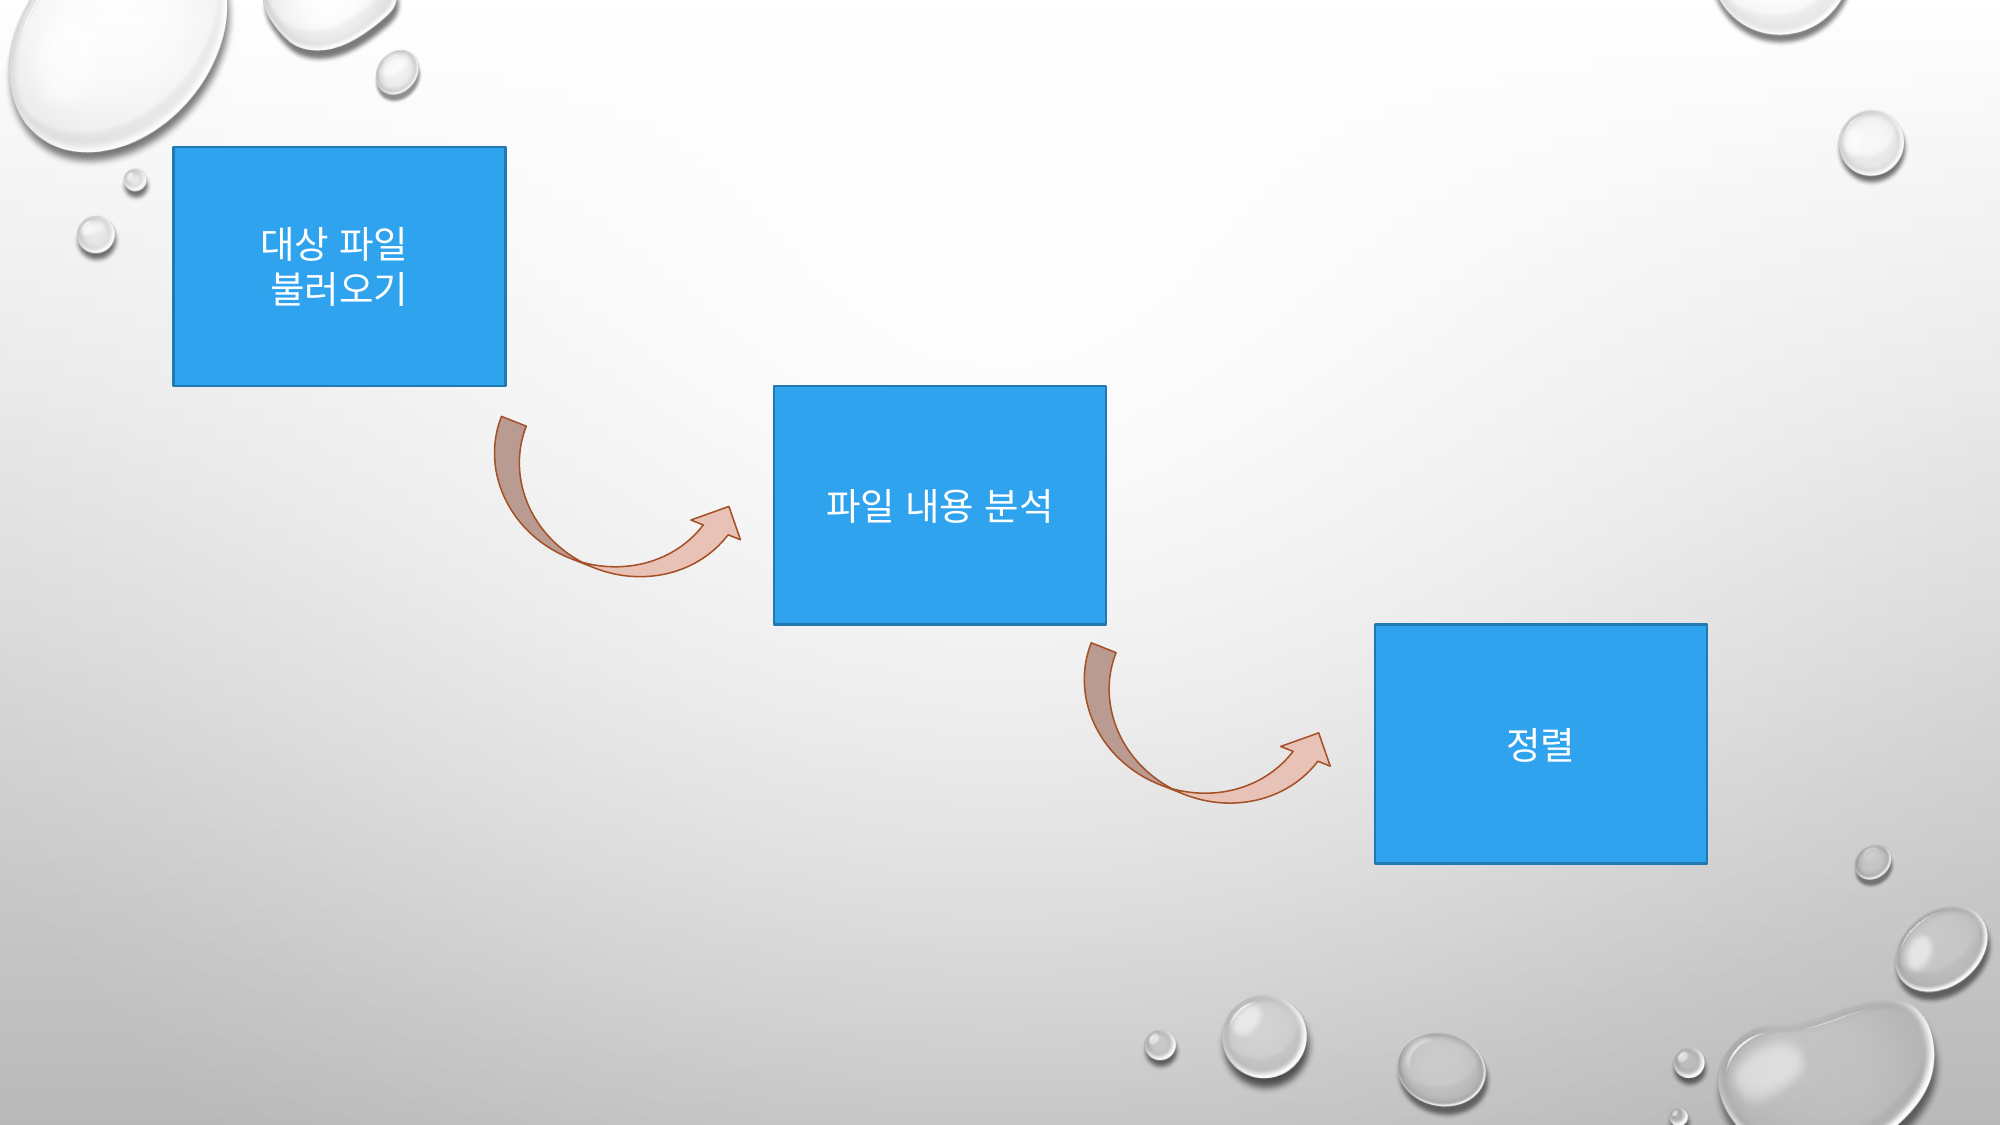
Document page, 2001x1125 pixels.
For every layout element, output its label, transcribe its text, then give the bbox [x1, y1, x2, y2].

text_box [493, 415, 742, 578]
text_box [1083, 642, 1331, 804]
text_box 정렬 [1374, 623, 1708, 865]
text_box 파일 내용 분석 [773, 385, 1107, 626]
text_box 대상 파일 불러오기 [172, 146, 507, 387]
picture [0, 0, 2000, 1125]
